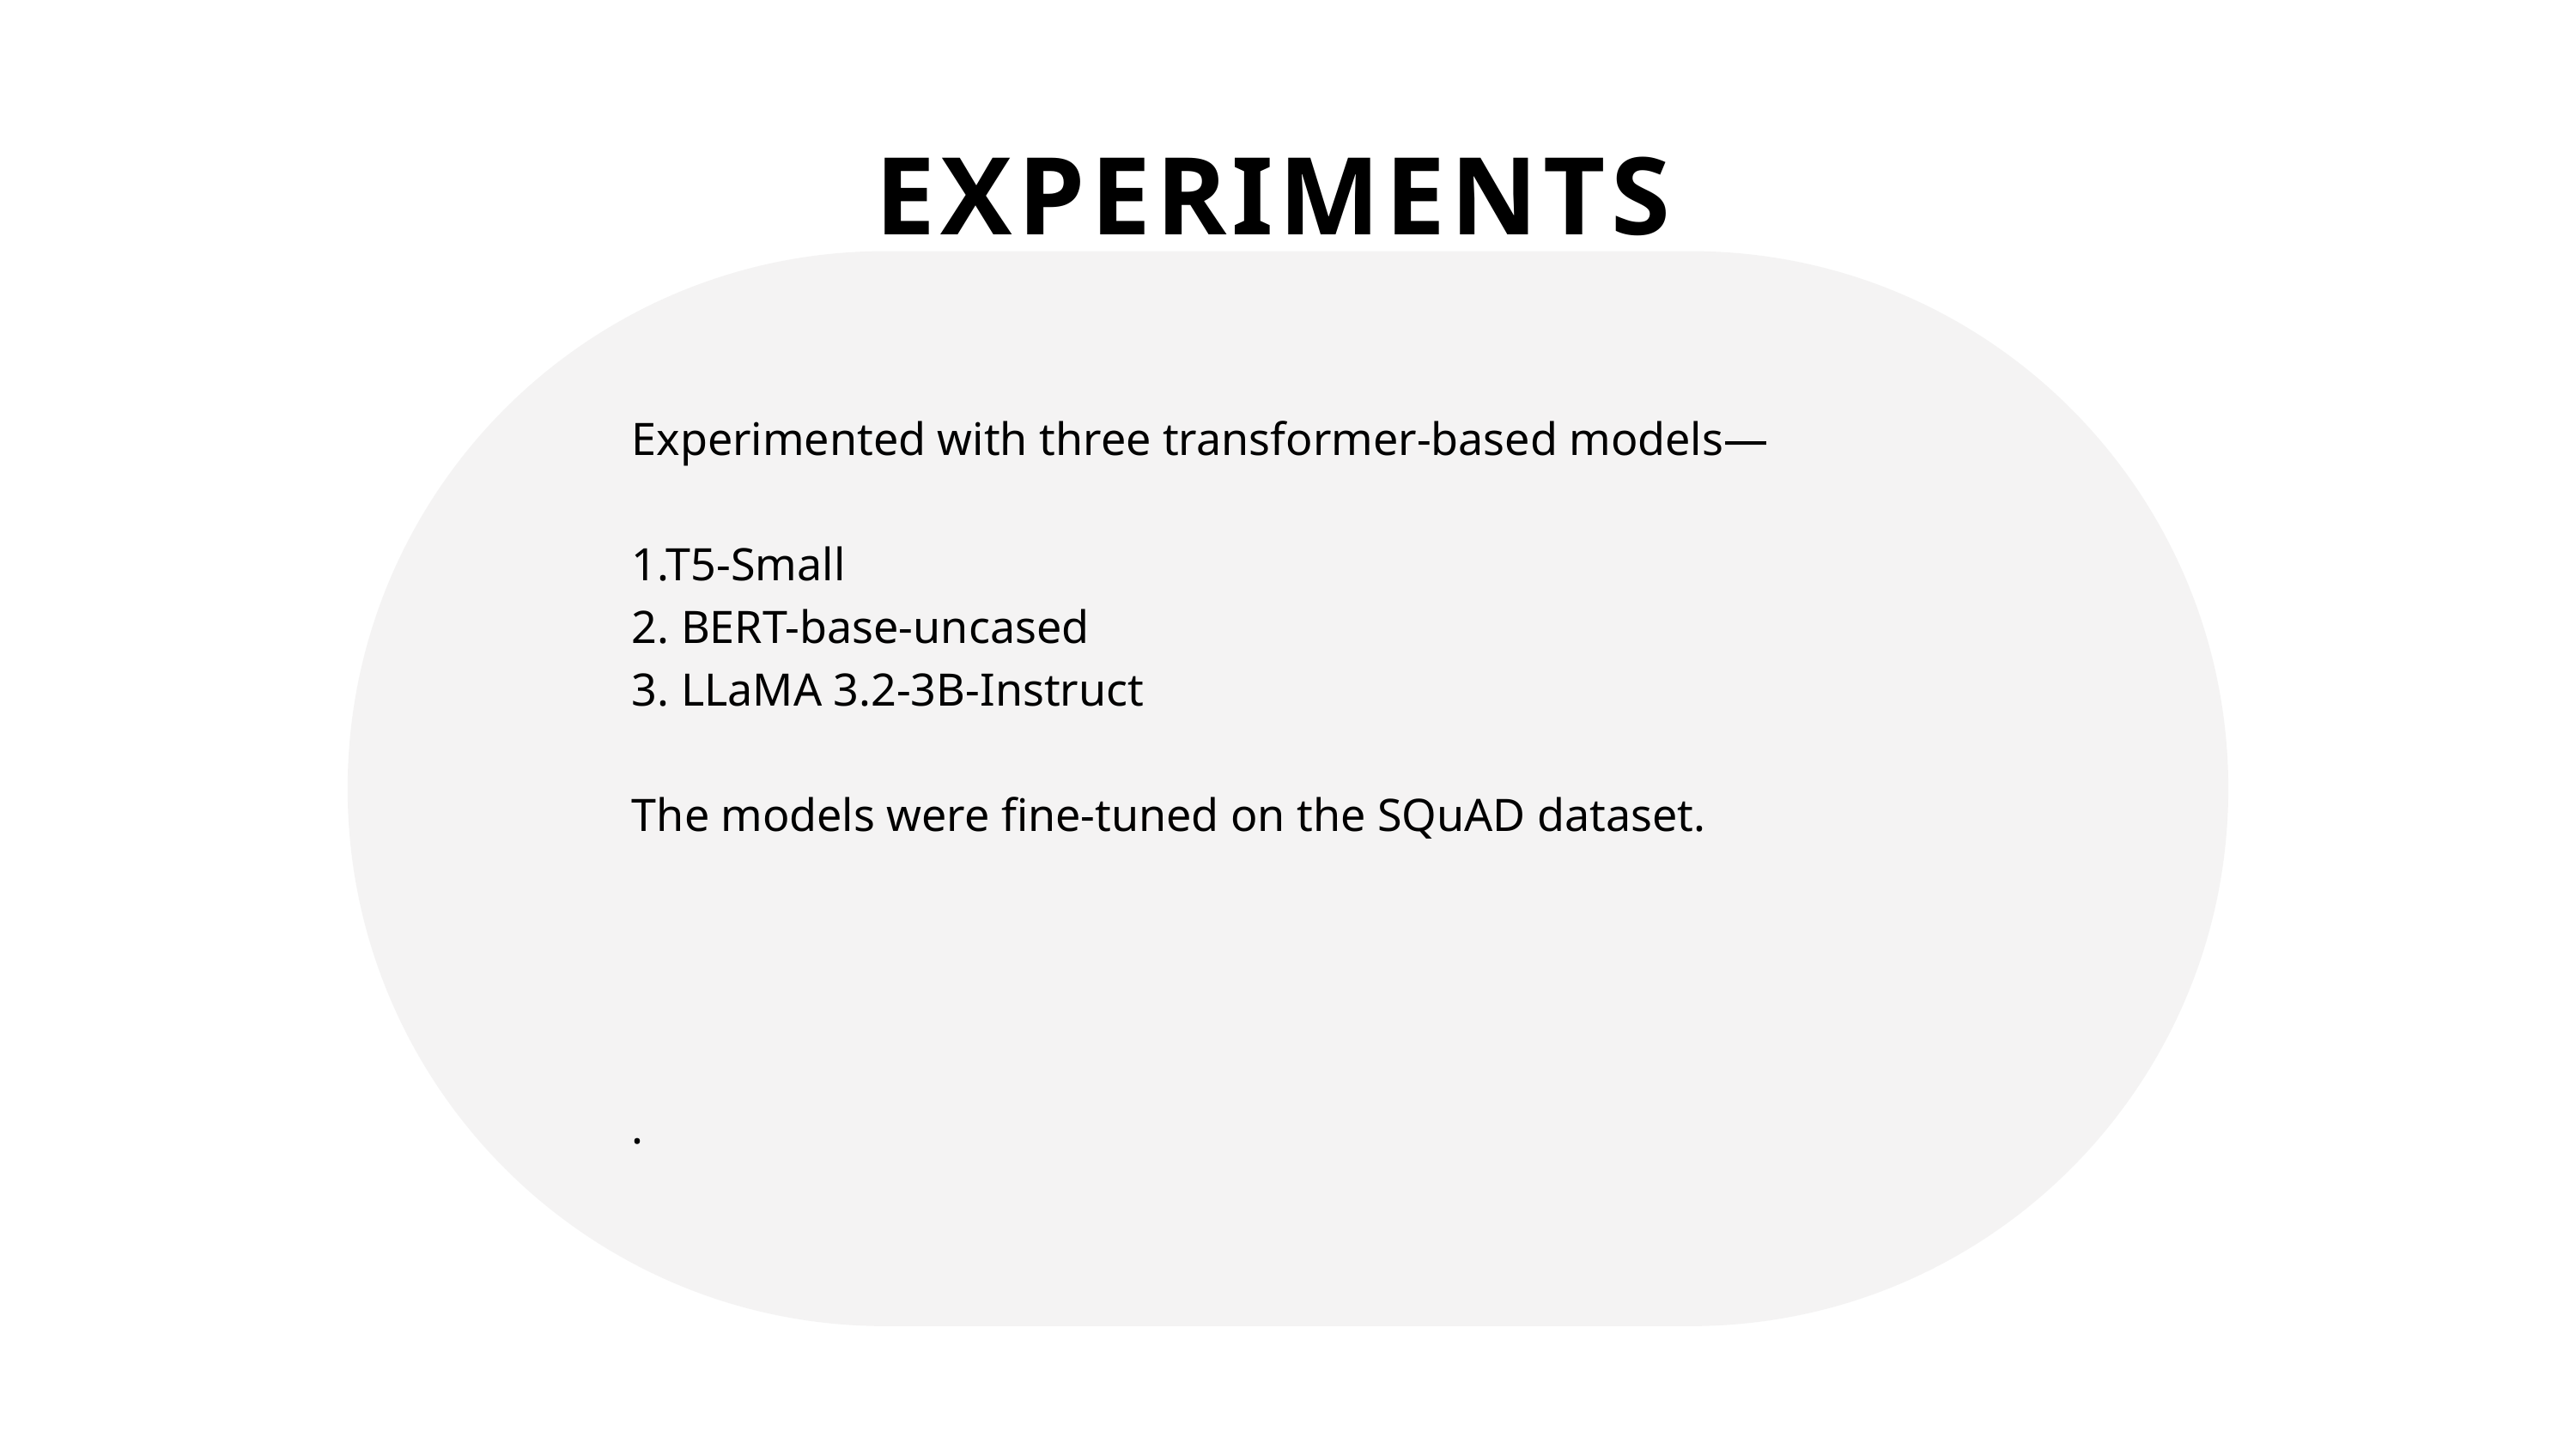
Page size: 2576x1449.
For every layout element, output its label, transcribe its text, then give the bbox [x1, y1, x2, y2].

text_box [347, 251, 2229, 1327]
text_box EXPERIMENTS [875, 106, 2576, 257]
text_box Experimented with three transformer-based models— 1.T5-Small 2. BERT-base-uncased 3. LLaMA 3.2-3B-Instruct The models were fine-tuned on the SQuAD dataset. . [631, 402, 2576, 1341]
